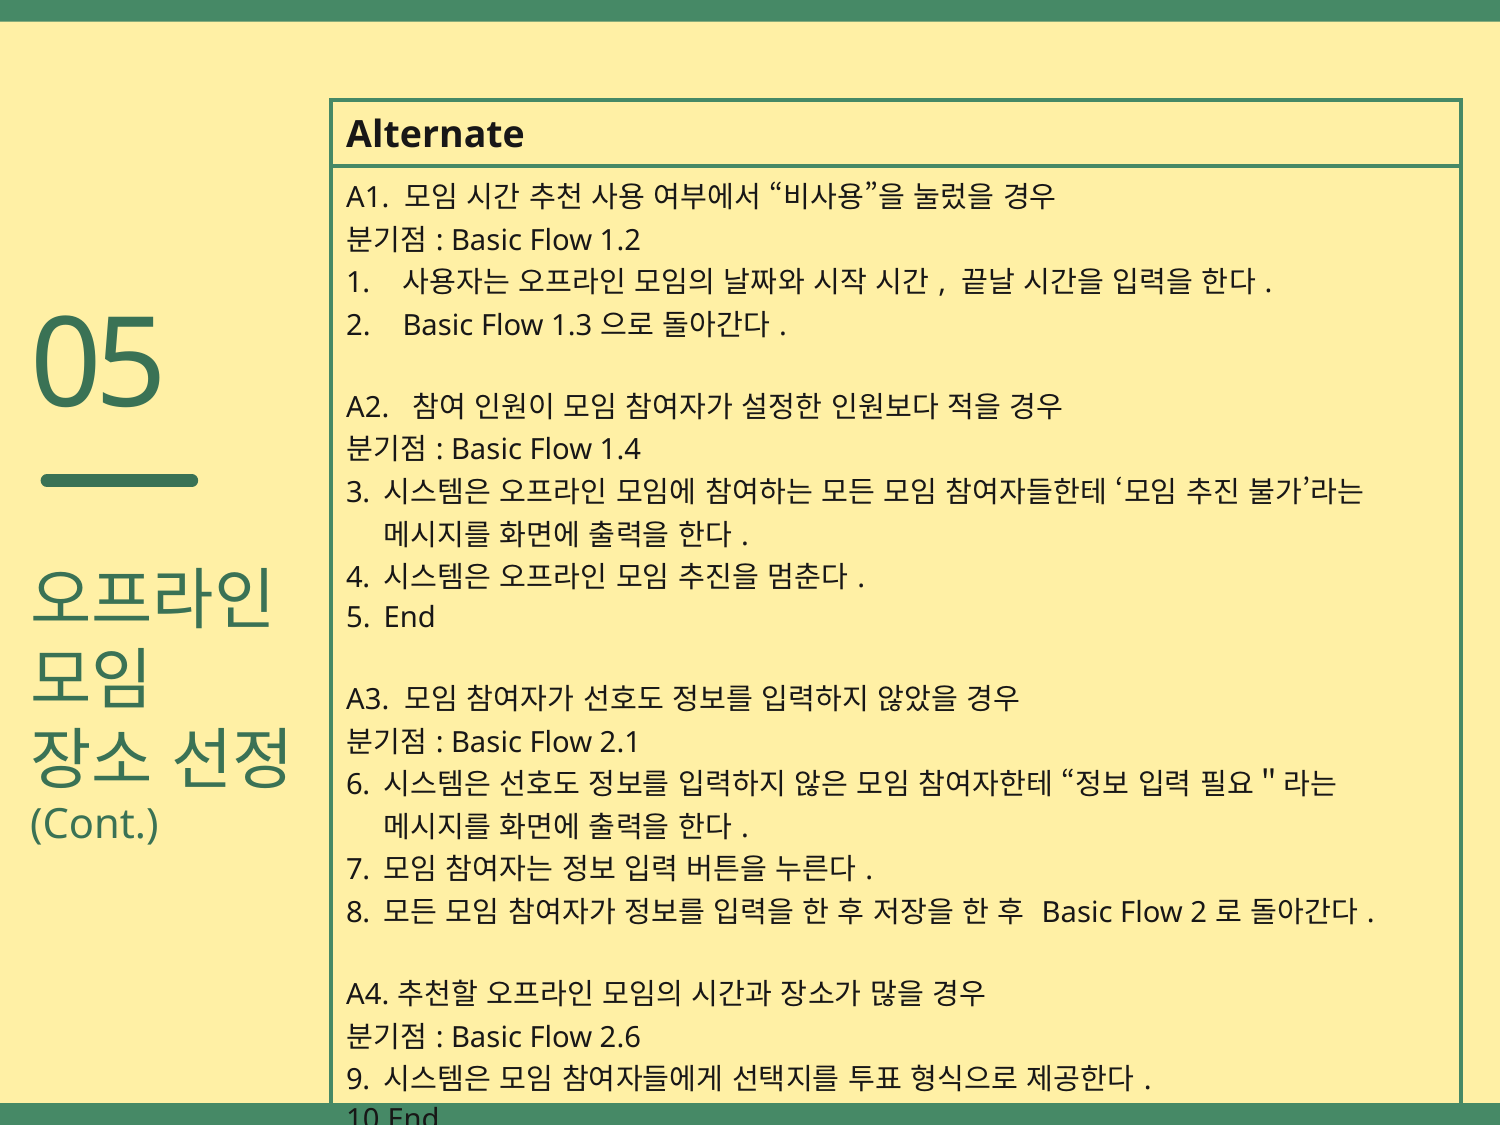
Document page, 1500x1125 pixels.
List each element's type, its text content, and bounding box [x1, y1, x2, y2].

text_box 오프라인 모임 장소 선정 (Cont.) [30, 556, 474, 847]
text_box 05 [30, 326, 283, 432]
table_header Alternate [333, 102, 1459, 164]
table_cell A1. 모임 시간 추천 사용 여부에서 “비사용”을 눌렀을 경우 분기점: Basic Flow 1.2 사용자는 오프라인 모임의 날짜와 시작 시간, 끝날 시간을 입력을 한다. Basic Flow 1.3으로 돌아간다. A2. 참여 인원이 모임 참여자가 설정한 인원보다 적을 경우 분기점: Basic Flow 1.4 시스템은 오프라인 모임에 참여하는 모든 모임 참여자들한테 ‘모임 추진 불가’라는 메시지를 화면에 출력을 한다. 시스템은 오프라인 모임 추진을 멈춘다. End A3. 모임 참여자가 선호도 정보를 입력하지 않았을 경우 분기점: Basic Flow 2.1 시스템은 선호도 정보를 입력하지 않은 모임 참여자한테 “정보 입력 필요＂라는 메시지를 화면에 출력을 한다. 모임 참여자는 정보 입력 버튼을 누른다. 모든 모임 참여자가 정보를 입력을 한 후 저장을 한 후 Basic Flow 2로 돌아간다. A4.추천할 오프라인 모임의 시간과 장소가 많을 경우 분기점: Basic Flow 2.6 시스템은 모임 참여자들에게 선택지를 투표 형식으로 제공한다. End [333, 168, 1459, 1125]
